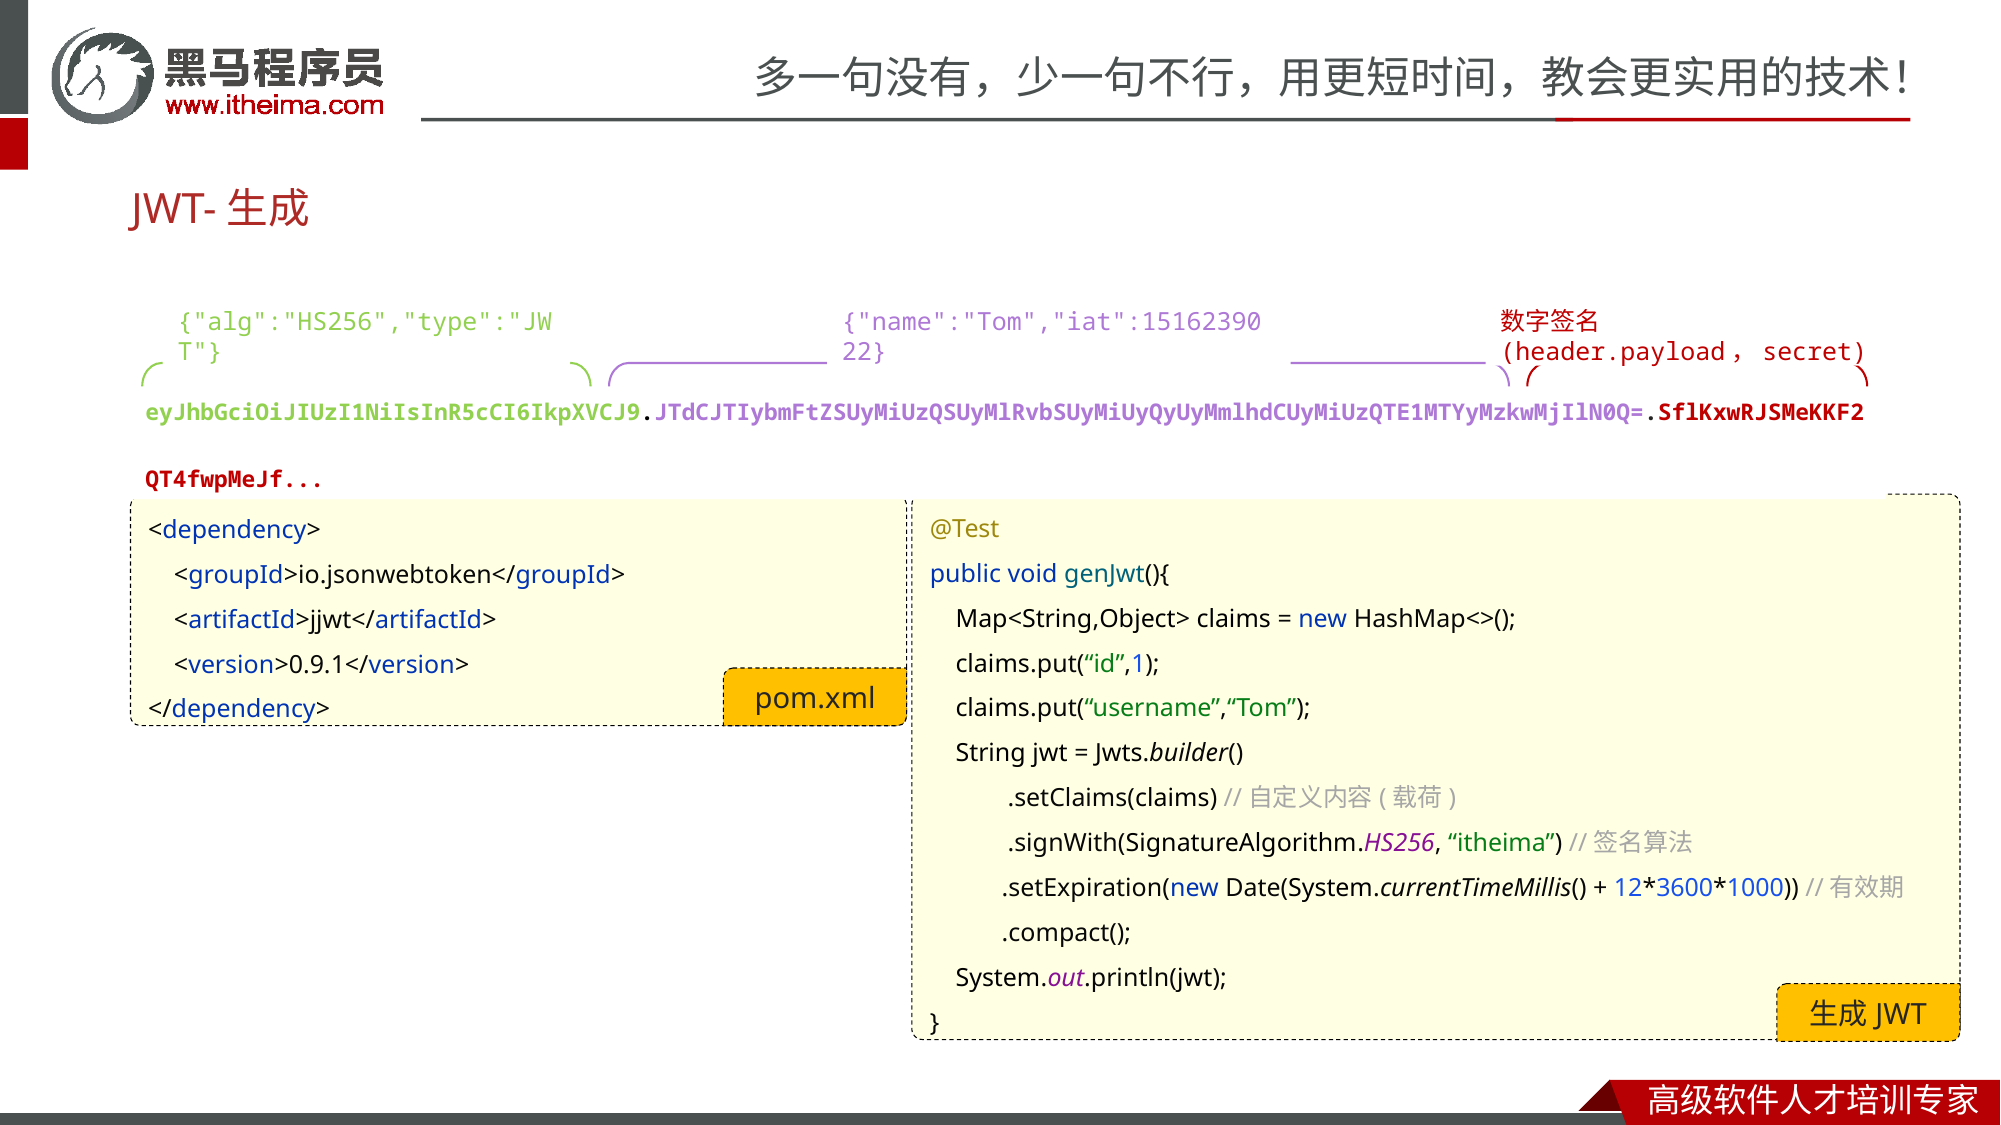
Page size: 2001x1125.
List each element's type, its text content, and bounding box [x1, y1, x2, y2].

title JWT-生成 [116, 164, 1880, 250]
text_box {"alg":"HS256","type":"JWT"} [162, 305, 571, 366]
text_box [130, 495, 907, 726]
picture [50, 26, 384, 125]
text_box [608, 362, 1510, 387]
text_box {"name":"Tom","iat":1516239022} [827, 305, 1291, 366]
text_box eyJhbGciOiJIUzI1NiIsInR5cCI6IkpXVCJ9.JTdCJTIybmFtZSUyMiUzQSUyMlRvbSUyMiUyQyUyMmlhdCUyMiUzQTE1MTYyMzkwMjIlN0Q=.SflKxwRJSMeKKF2QT4fwpMeJf... [130, 351, 1886, 495]
text_box 数字签名(header.payload，secret) [1485, 305, 1934, 366]
text_box [1526, 366, 1868, 387]
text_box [911, 493, 1961, 1042]
text_box [141, 362, 592, 387]
